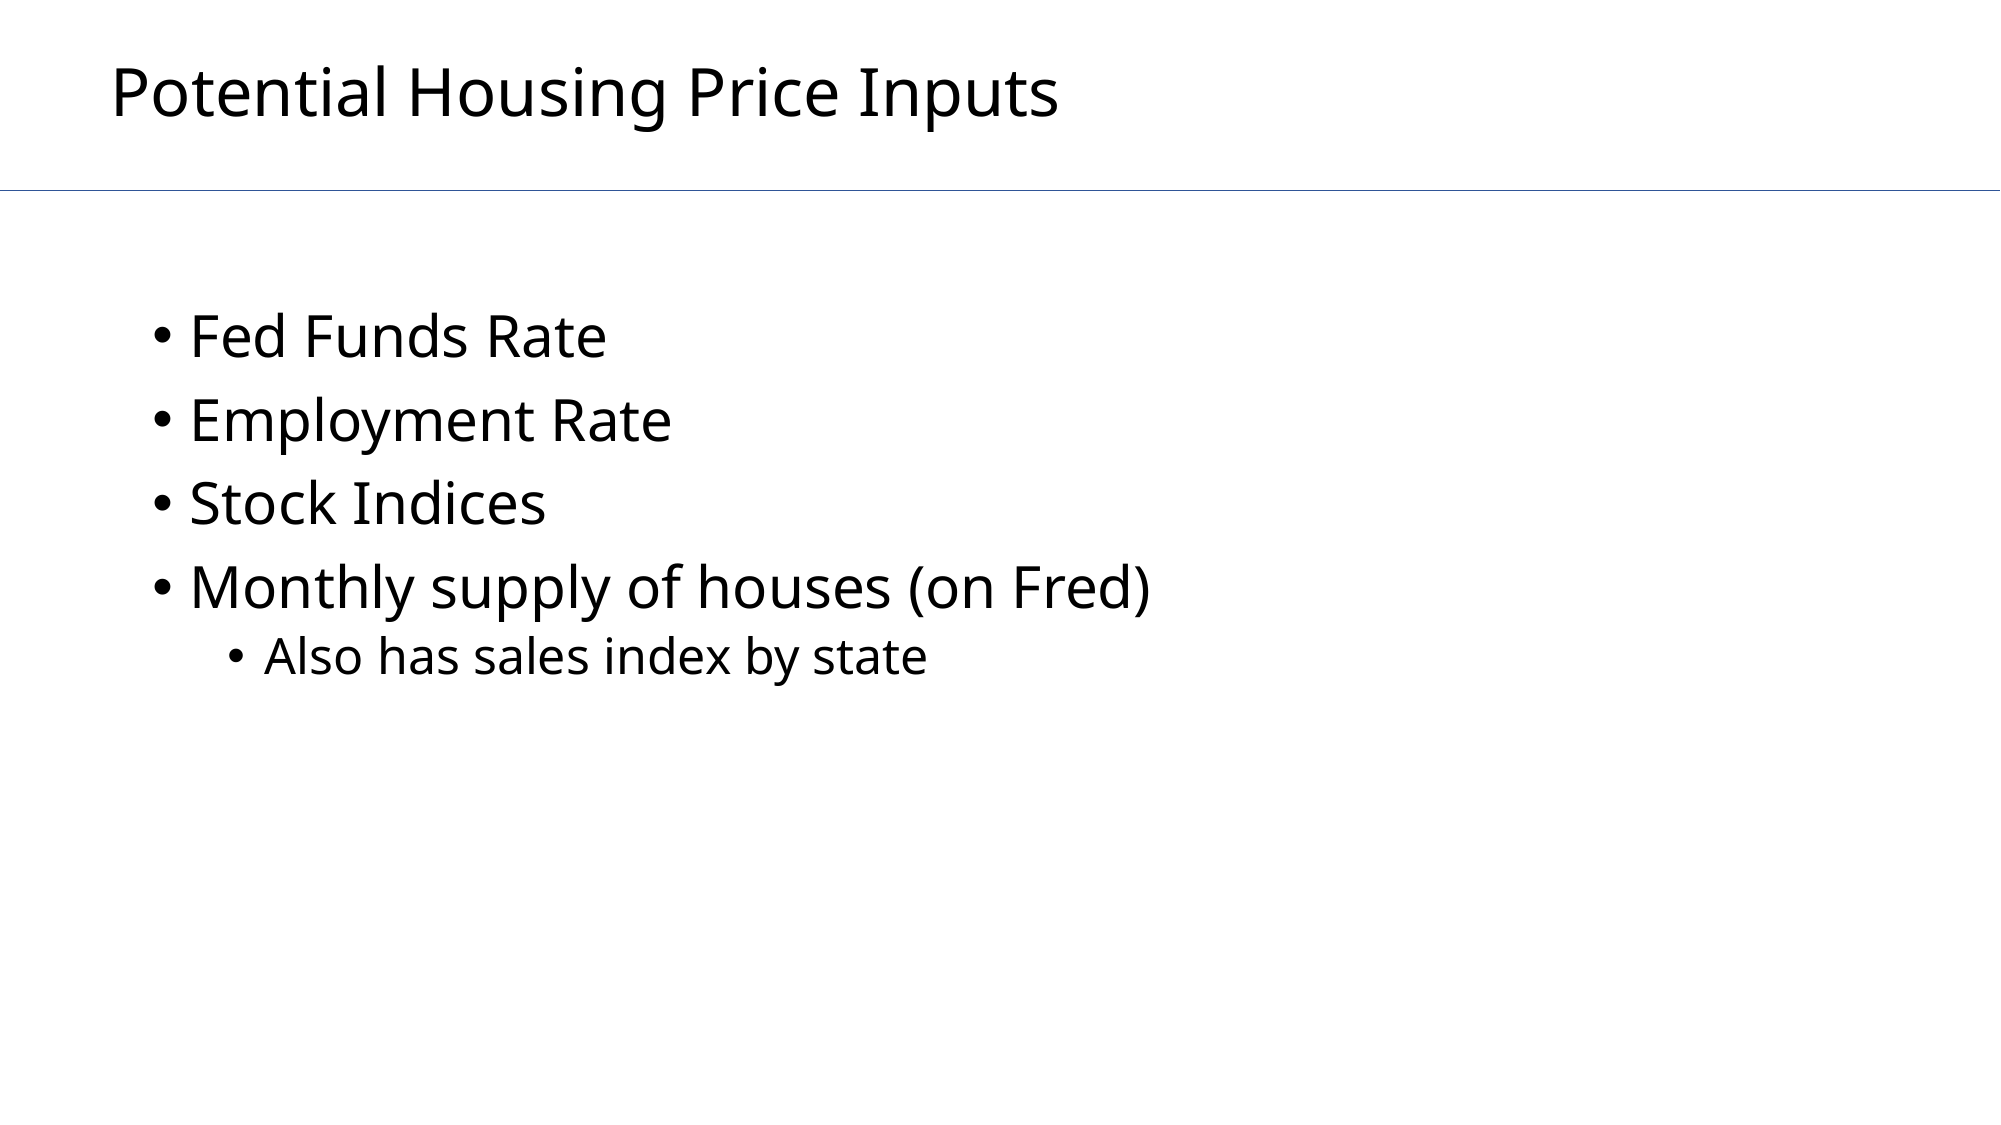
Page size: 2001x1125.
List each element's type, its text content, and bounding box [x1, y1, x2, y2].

list Fed Funds Rate Employment Rate Stock Indices Monthly supply of houses (on Fred) Also has sales index by state [137, 299, 1863, 1014]
title Potential Housing Price Inputs [95, 0, 1897, 191]
